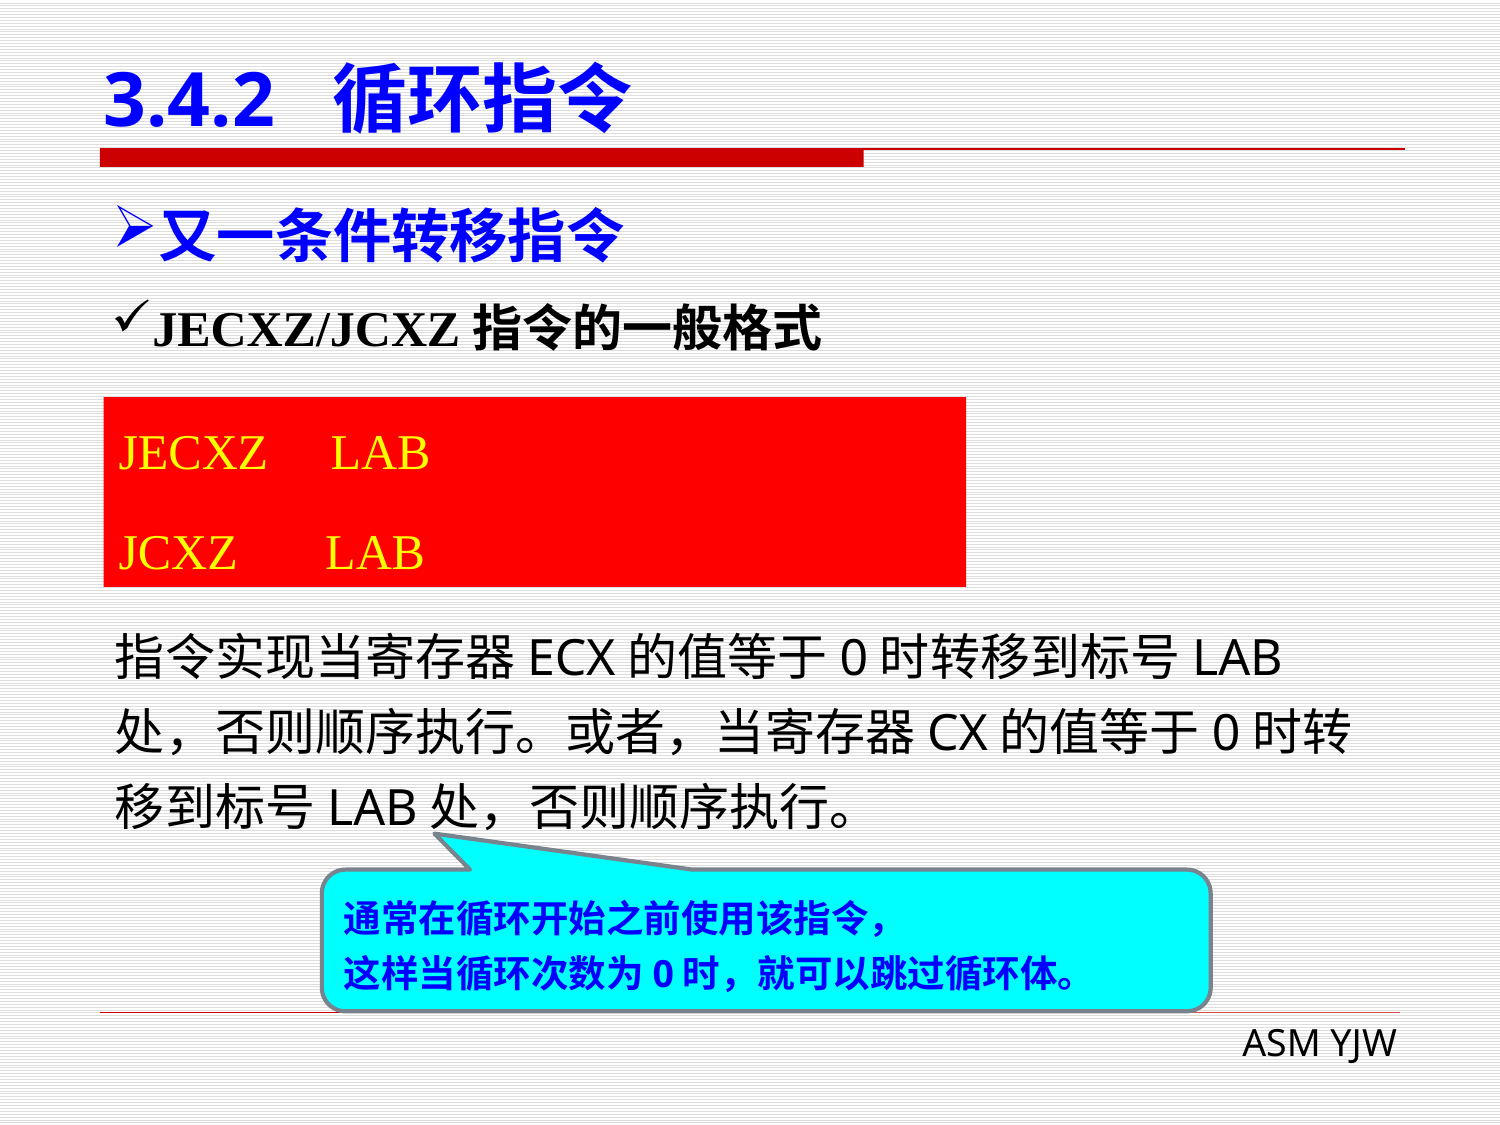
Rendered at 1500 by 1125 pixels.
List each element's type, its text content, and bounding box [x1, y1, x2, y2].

text_box 又一条件转移指令 [97, 191, 1397, 277]
text_box 指令实现当寄存器ECX的值等于0时转移到标号LAB处，否则顺序执行。或者，当寄存器CX的值等于0时转移到标号LAB处，否则顺序执行。 [100, 602, 1401, 843]
title 3.4.2 循环指令 [88, 42, 1448, 149]
text_box JECXZ LAB JCXZ LAB [103, 397, 967, 587]
text_box 通常在循环开始之前使用该指令， 这样当循环次数为0时，就可以跳过循环体。 [319, 831, 1213, 1014]
text_box JECXZ/JCXZ指令的一般格式 [96, 289, 1197, 364]
